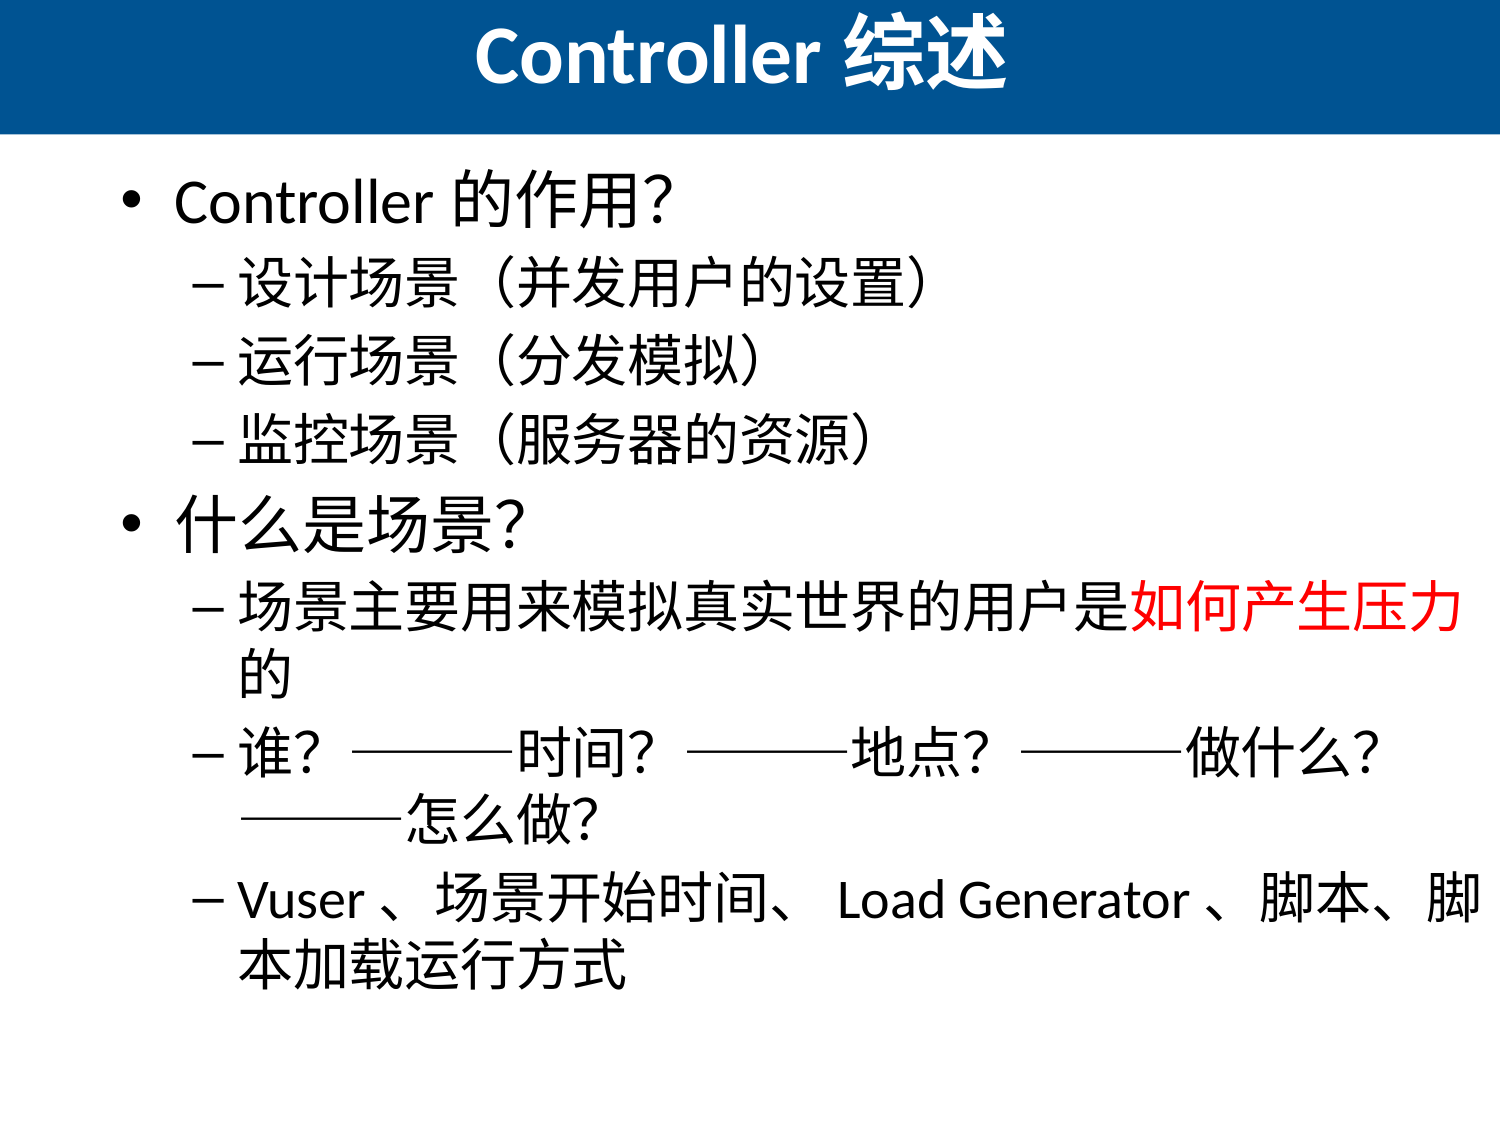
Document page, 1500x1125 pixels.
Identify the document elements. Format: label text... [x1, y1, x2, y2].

list Controller的作用？ 设计场景（并发用户的设置） 运行场景（分发模拟） 监控场景（服务器的资源） 什么是场景？ 场景主要用来模拟真实世界的用户是如何产生压力的 谁？———时间？———地点？———做什么？———怎么做？ Vuser、场景开始时间、Load Generator、脚本、脚本加载运行方式 [105, 152, 1500, 1008]
title Controller综述 [2, 0, 1483, 135]
